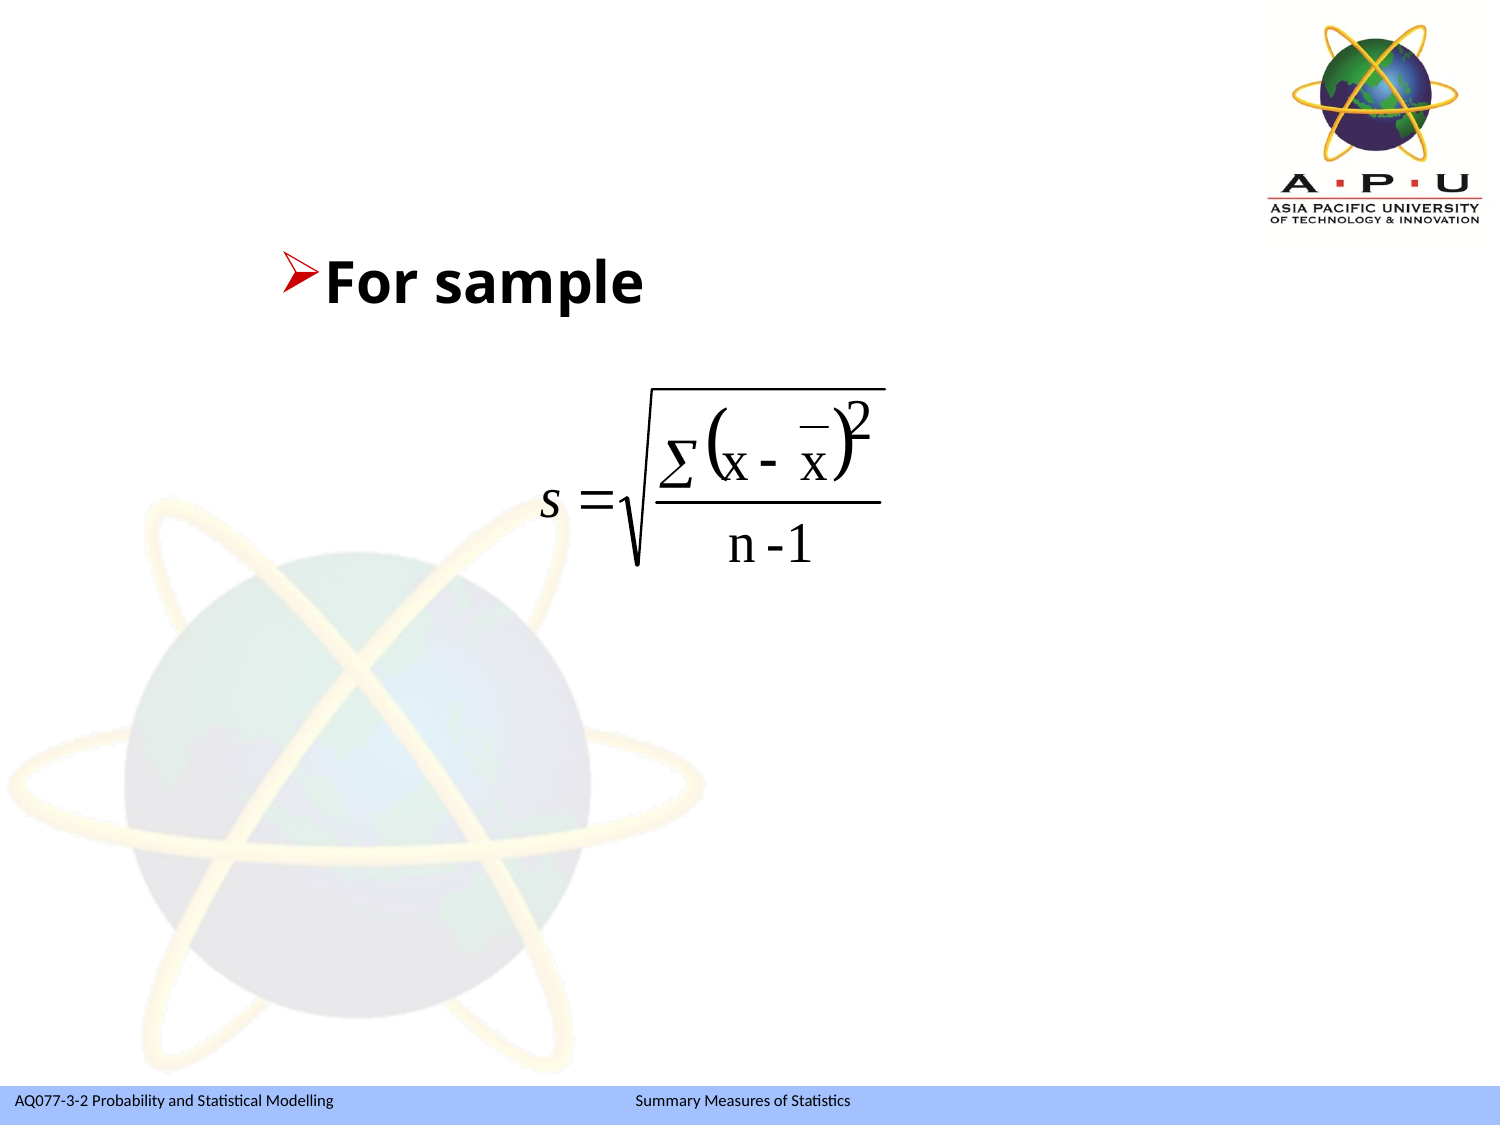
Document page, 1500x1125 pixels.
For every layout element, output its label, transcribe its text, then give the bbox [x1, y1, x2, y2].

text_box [530, 377, 926, 580]
picture [1251, 0, 1500, 249]
text_box For sample [113, 237, 1383, 969]
